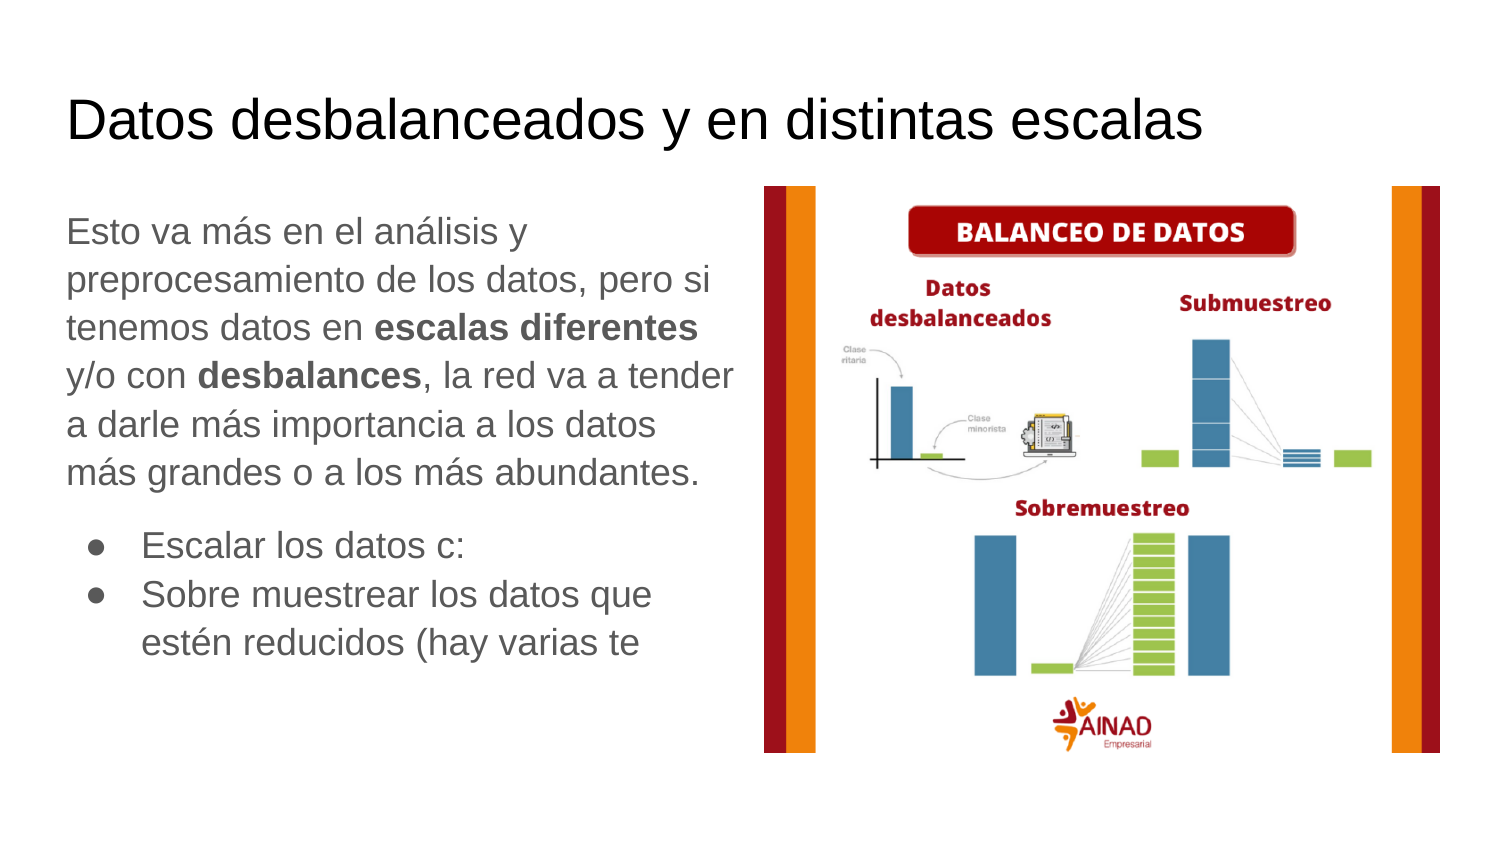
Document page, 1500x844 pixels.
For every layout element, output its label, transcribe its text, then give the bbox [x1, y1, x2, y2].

picture [764, 185, 1441, 753]
list Esto va más en el análisis y preprocesamiento de los datos, pero si tenemos datos en escalas diferentes y/o con desbalances, la red va a tender a darle más importancia a los datos más grandes o a los más abundantes. Escalar los datos c: Sobre muestrear los datos que estén reducidos (hay varias te [51, 189, 750, 750]
title Datos desbalanceados y en distintas escalas [51, 72, 1449, 167]
